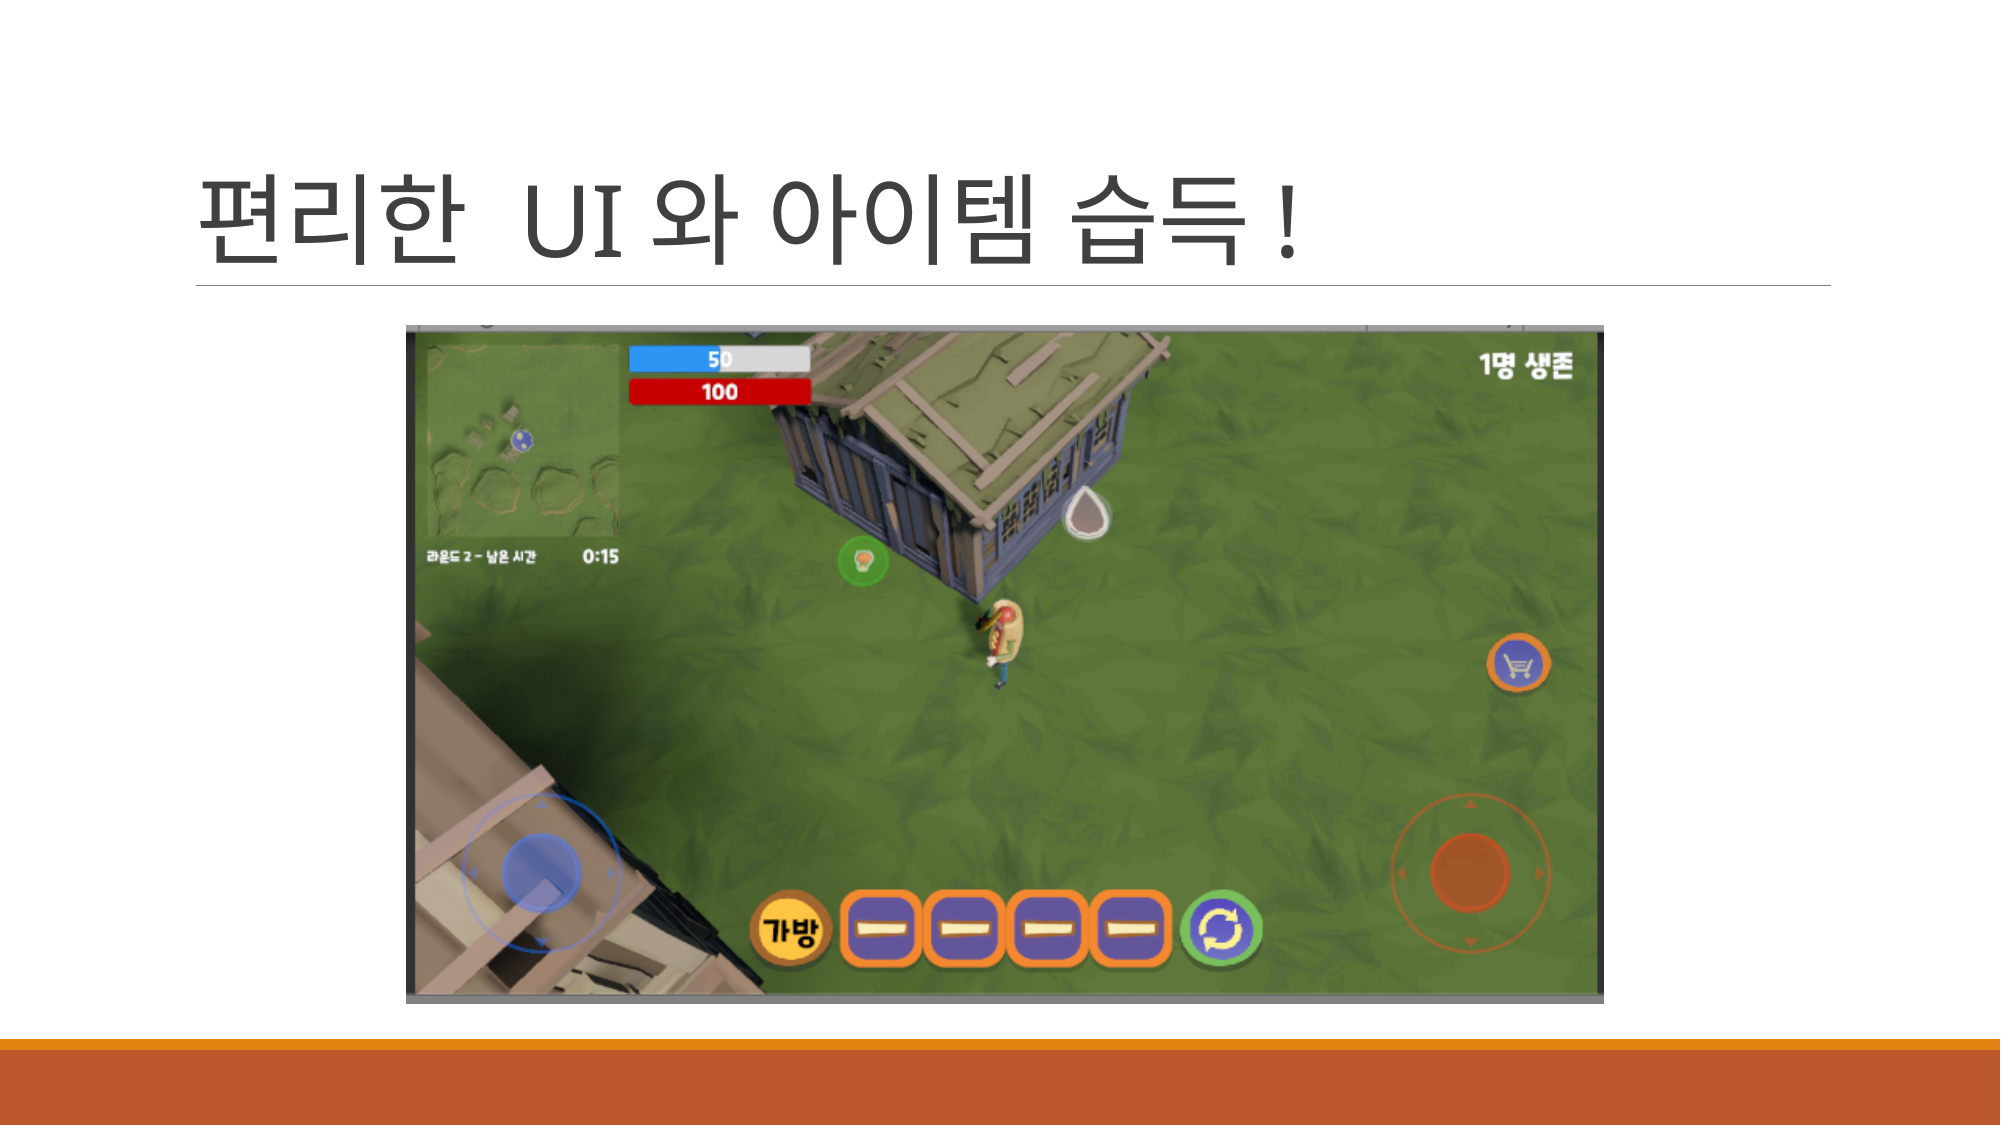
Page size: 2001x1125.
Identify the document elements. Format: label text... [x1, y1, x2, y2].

picture [405, 324, 1604, 1004]
title 편리한 UI와 아이템 습득! [180, 47, 1830, 285]
